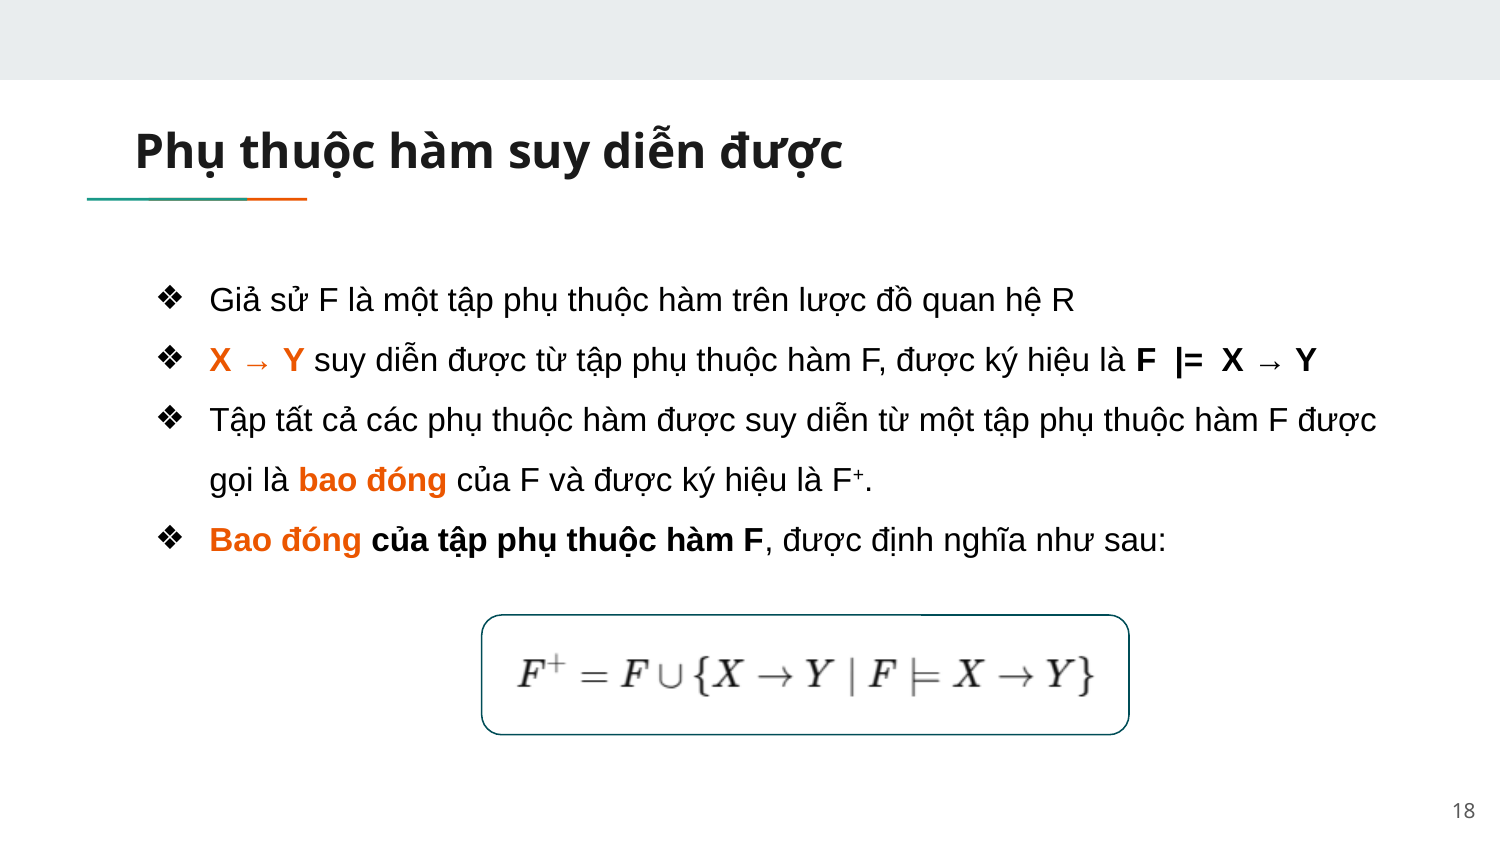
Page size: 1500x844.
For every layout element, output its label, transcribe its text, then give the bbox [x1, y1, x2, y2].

slide_number ‹#› [1411, 779, 1491, 844]
title Phụ thuộc hàm suy diễn được [119, 105, 1381, 194]
text_box [481, 614, 1130, 735]
list Giả sử F là một tập phụ thuộc hàm trên lược đồ quan hệ R X → Y suy diễn được từ tập phụ thuộc hàm F, được ký hiệu là F |= X → Y Tập tất cả các phụ thuộc hàm được suy diễn từ một tập phụ thuộc hàm F được gọi là bao đóng của F và được ký hiệu là F+. Bao đóng của tập phụ thuộc hàm F, được định nghĩa như sau: [119, 243, 1411, 844]
picture [508, 642, 1103, 708]
